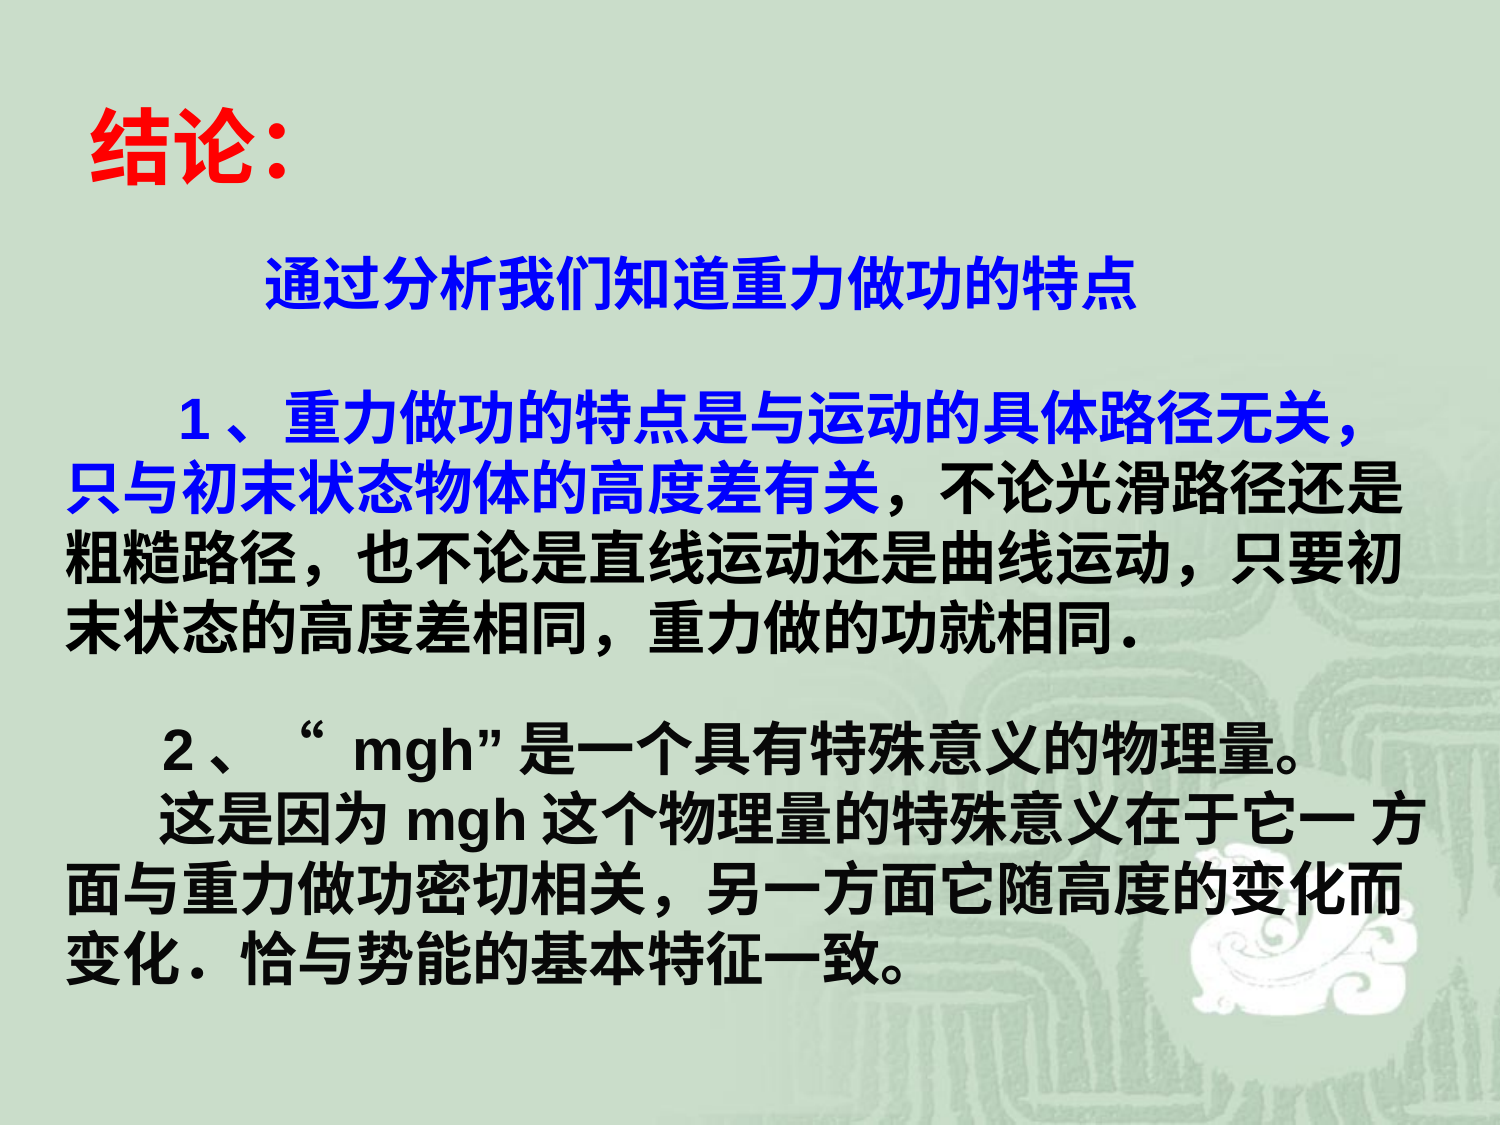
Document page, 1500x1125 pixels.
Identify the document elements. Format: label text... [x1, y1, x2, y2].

text_box 结论： [75, 87, 413, 203]
picture [0, 0, 1500, 1125]
text_box 2、“ mgh”是一个具有特殊意义的物理量。 这是因为mgh这个物理量的特殊意义在于它一 方面与重力做功密切相关，另一方面它随高度的变化而变化．恰与势能的基本特征一致。 [49, 705, 1450, 1000]
text_box 1、重力做功的特点是与运动的具体路径无关，只与初末状态物体的高度差有关，不论光滑路径还是粗糙路径，也不论是直线运动还是曲线运动，只要初末状态的高度差相同，重力做的功就相同． [50, 374, 1462, 669]
text_box 通过分析我们知道重力做功的特点 [249, 239, 1219, 325]
